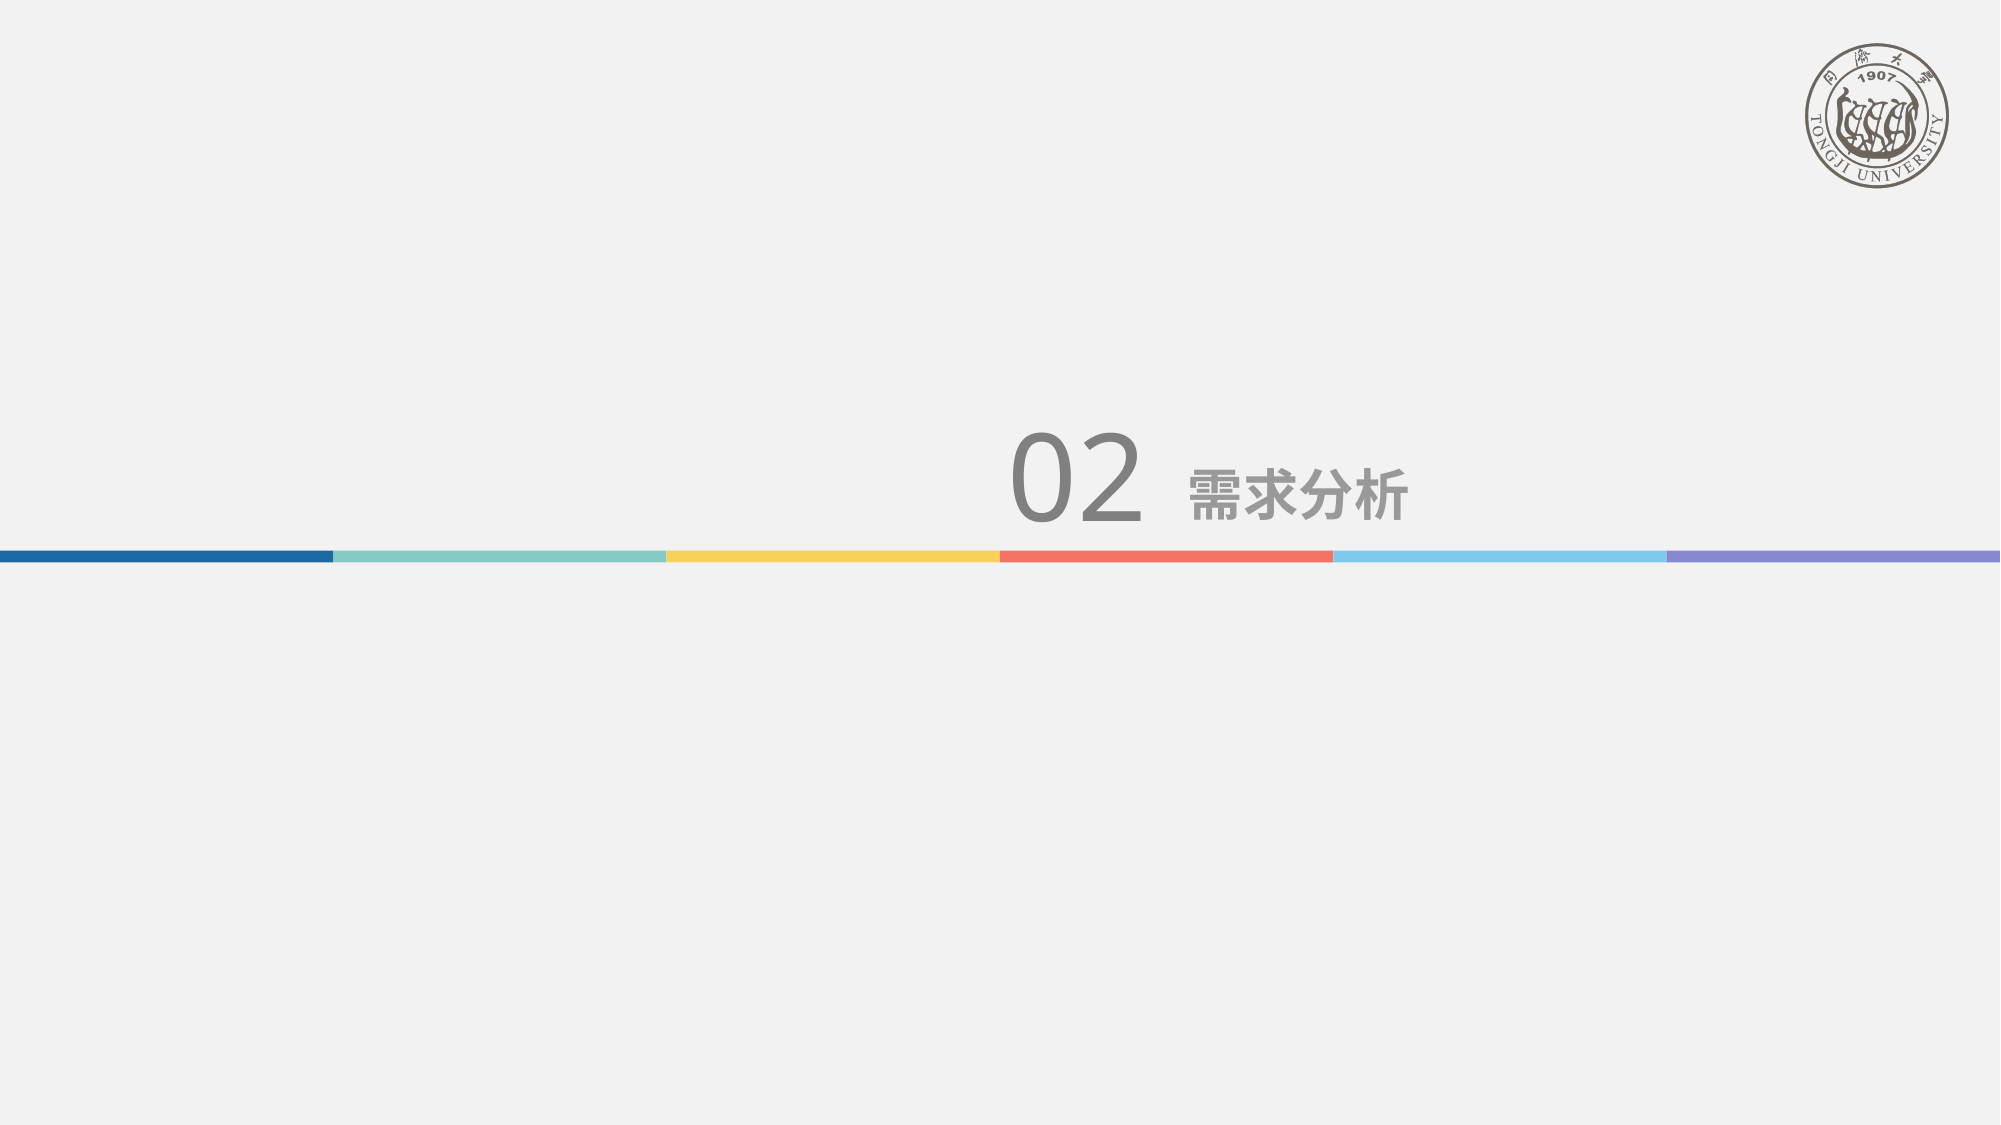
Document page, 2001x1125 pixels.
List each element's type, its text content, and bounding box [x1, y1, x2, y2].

text_box 02 [981, 391, 1174, 548]
text_box 需求分析 [1174, 452, 1474, 535]
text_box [0, 550, 2000, 563]
